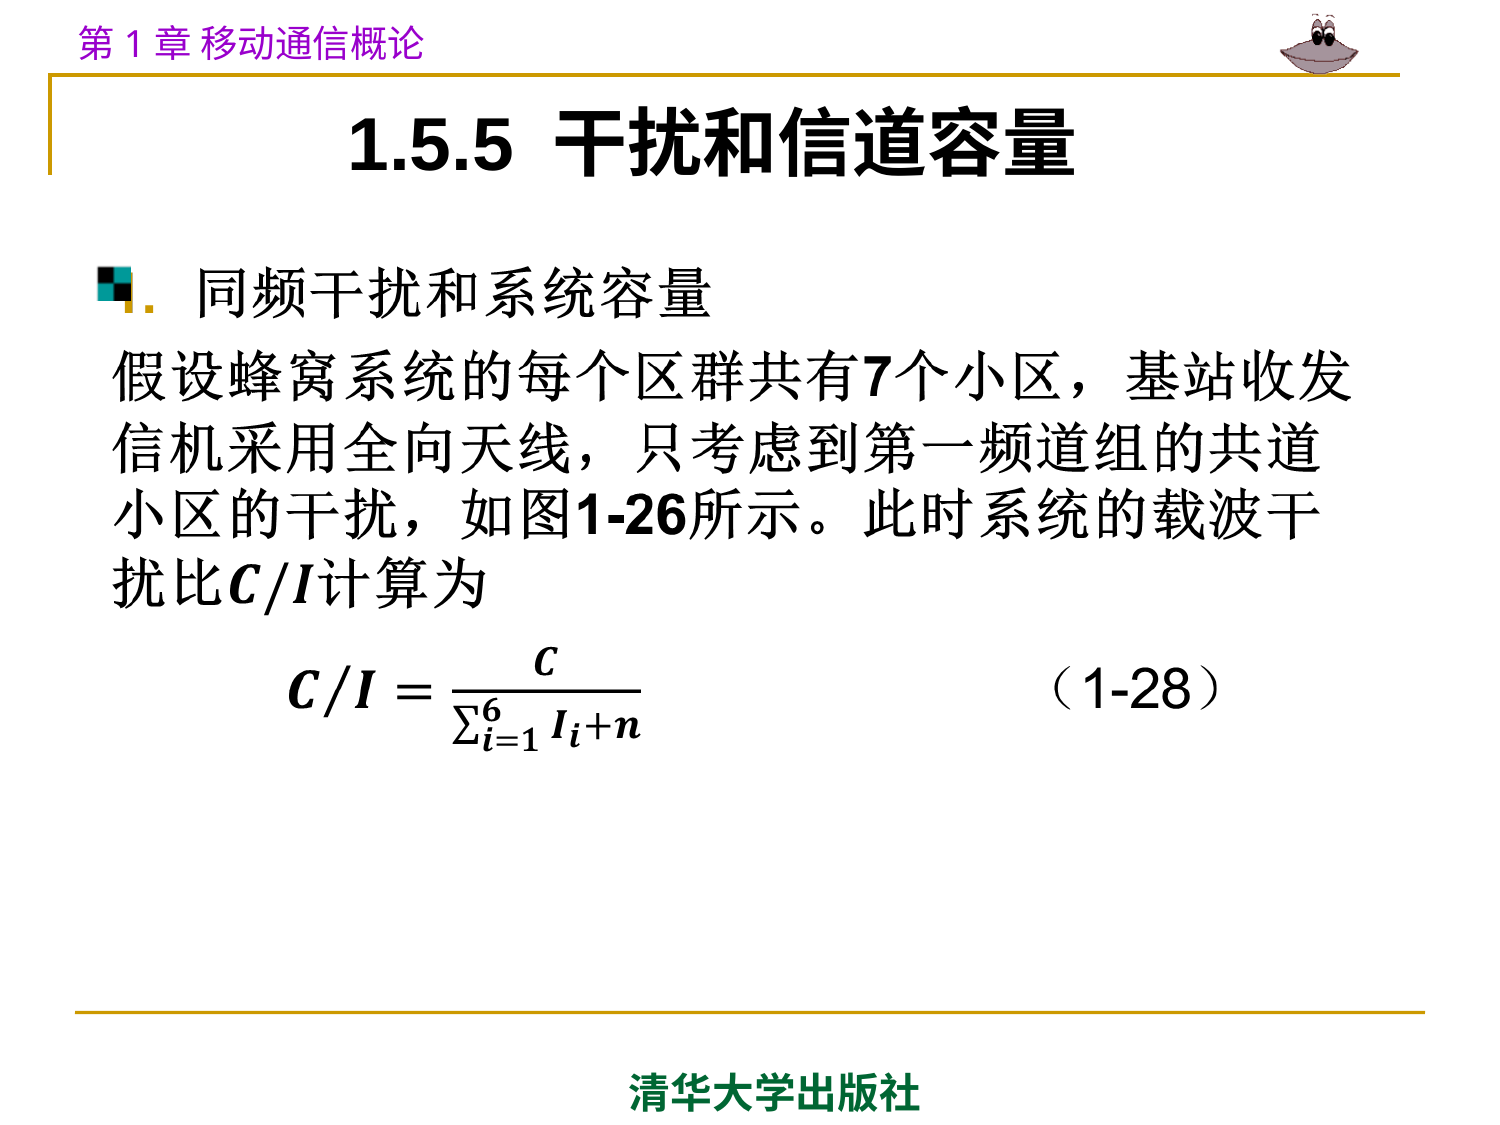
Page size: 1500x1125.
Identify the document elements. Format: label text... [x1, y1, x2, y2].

picture [1237, 0, 1363, 87]
picture [90, 259, 131, 301]
list [75, 237, 1388, 1013]
title 1.5.5 干扰和信道容量 [75, 87, 1350, 213]
